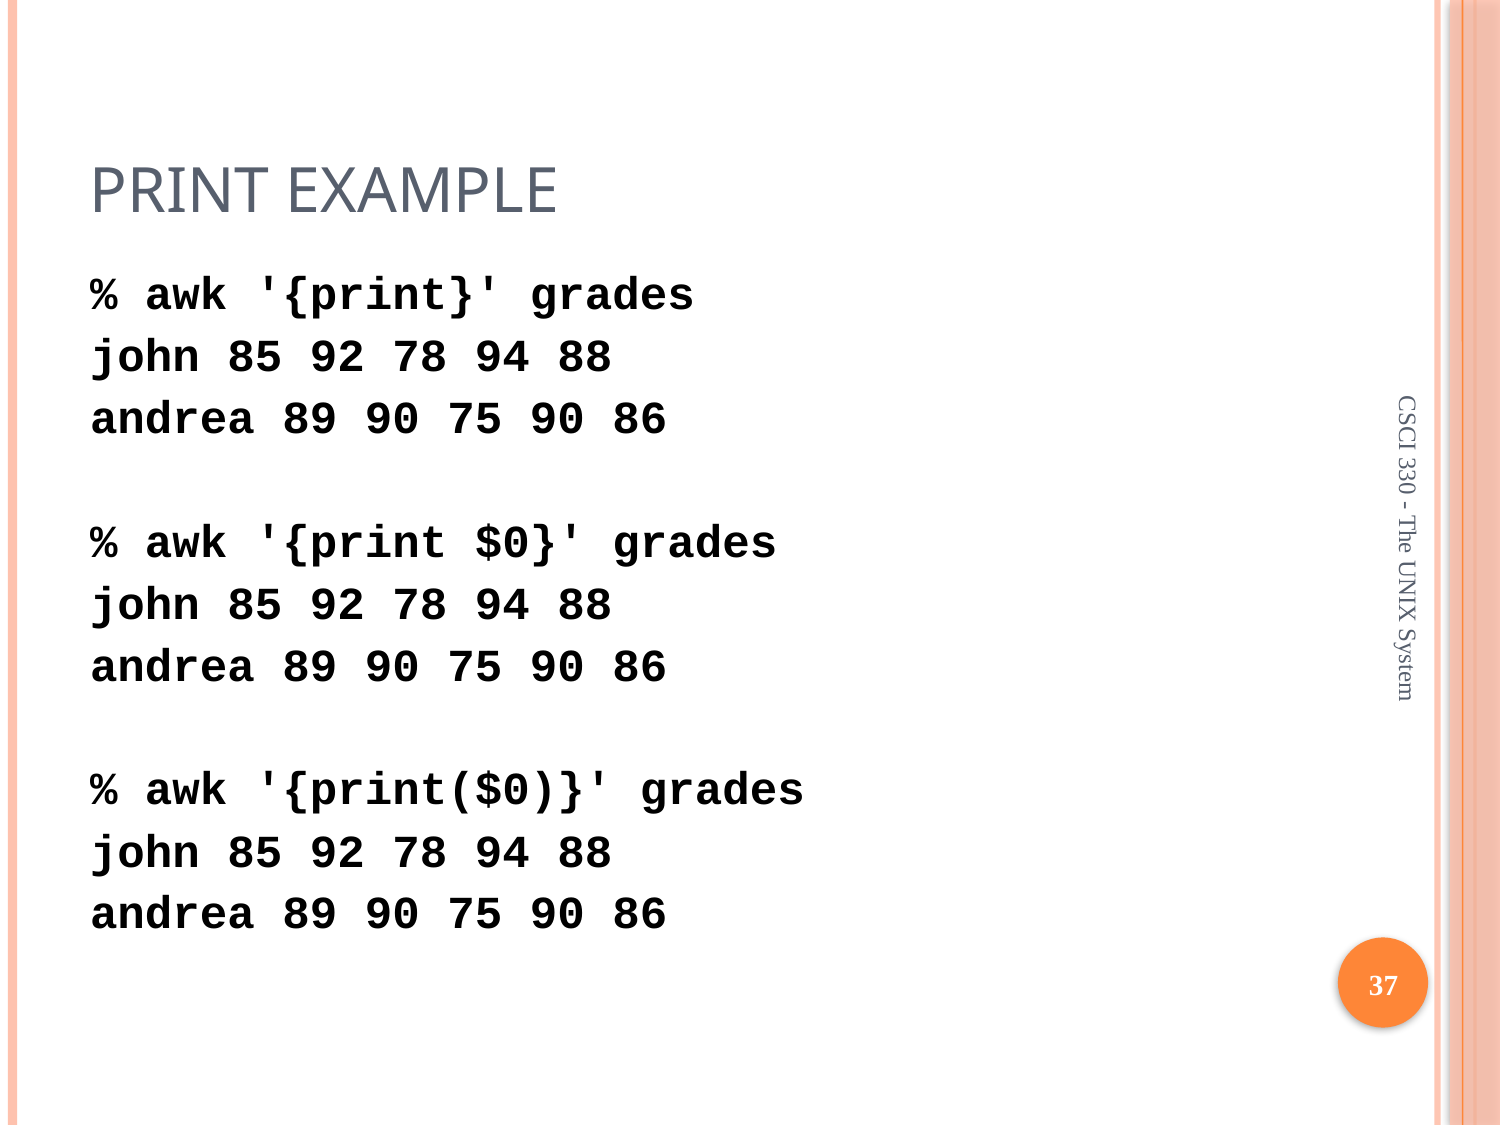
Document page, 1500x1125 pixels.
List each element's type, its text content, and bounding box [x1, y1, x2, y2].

slide_number 37 [1333, 940, 1434, 1026]
title print example [75, 45, 1300, 233]
list % awk '{print}' grades john 85 92 78 94 88 andrea 89 90 75 90 86 % awk '{print $0}' grades john 85 92 78 94 88 andrea 89 90 75 90 86 % awk '{print($0)}' grades john 85 92 78 94 88 andrea 89 90 75 90 86 [74, 262, 1301, 1063]
footer CSCI 330 - The UNIX System [1379, 380, 1440, 906]
